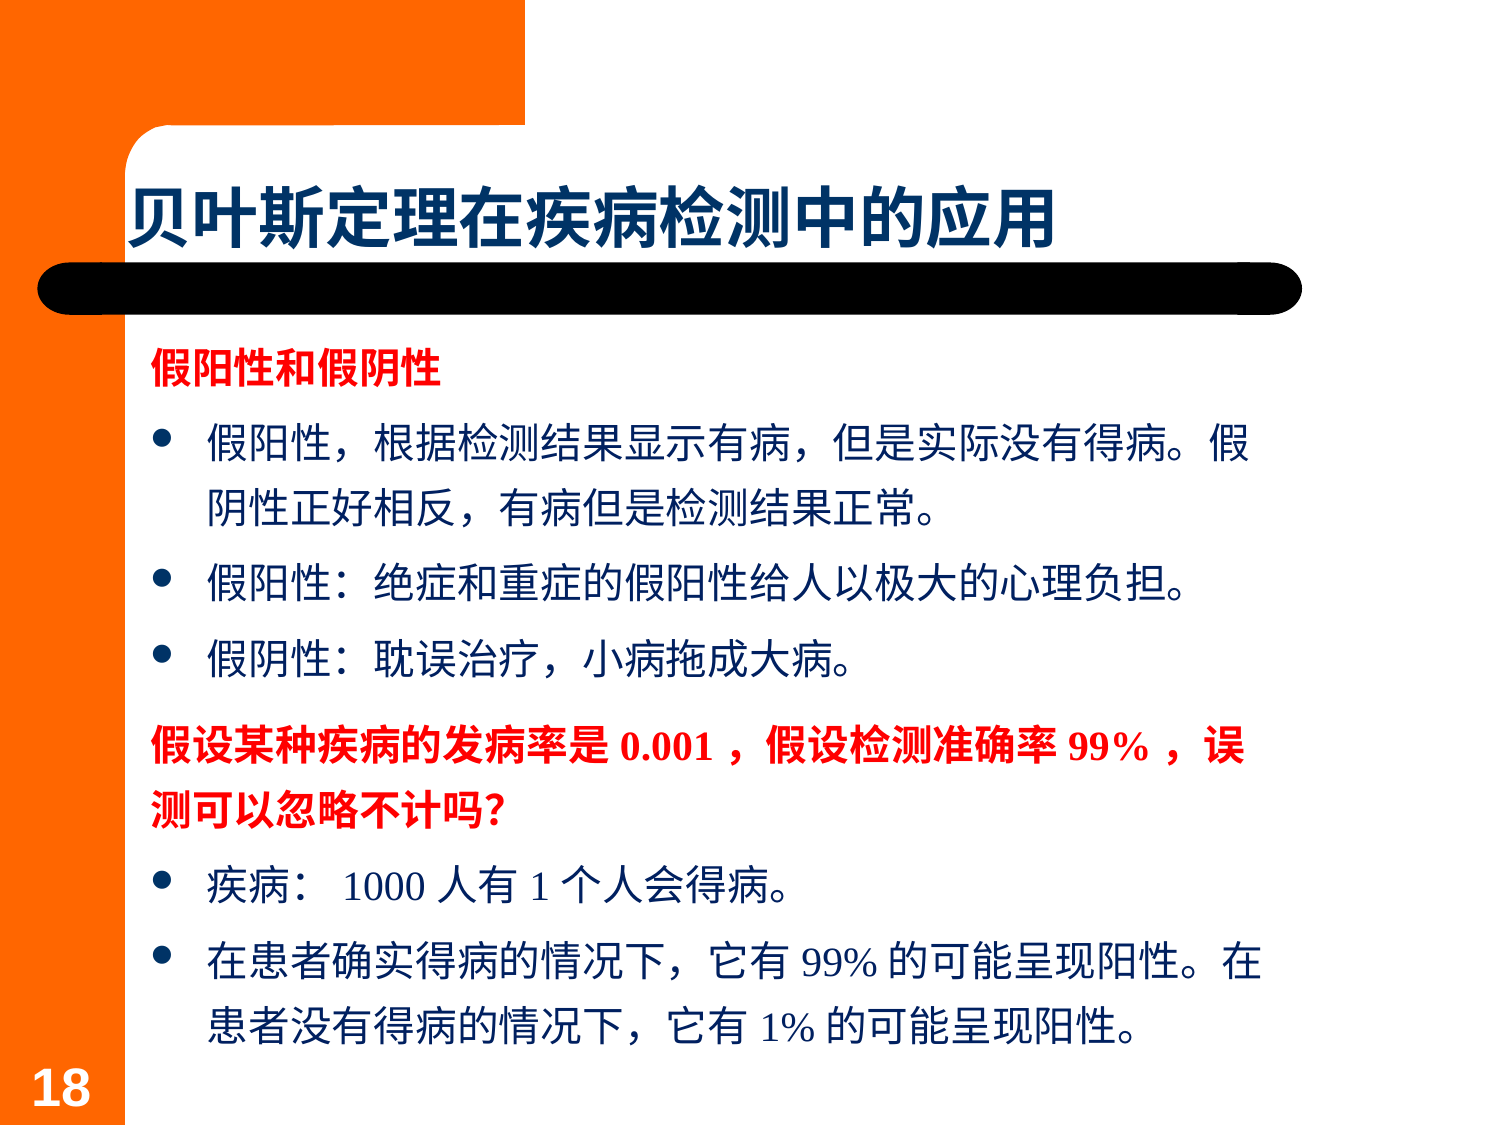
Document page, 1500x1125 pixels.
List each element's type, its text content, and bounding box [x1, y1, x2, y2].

text_box 假阳性和假阴性 假阳性，根据检测结果显示有病，但是实际没有得病。假阴性正好相反，有病但是检测结果正常。 假阳性：绝症和重症的假阳性给人以极大的心理负担。 假阴性：耽误治疗，小病拖成大病。 假设某种疾病的发病率是0.001，假设检测准确率99%，误测可以忽略不计吗？ 疾病：1000人有1个人会得病。 在患者确实得病的情况下，它有99%的可能呈现阳性。在患者没有得病的情况下，它有1%的可能呈现阳性。 [135, 319, 1294, 1057]
slide_number 18 [13, 1044, 111, 1125]
title 贝叶斯定理在疾病检测中的应用 [110, 126, 1421, 264]
